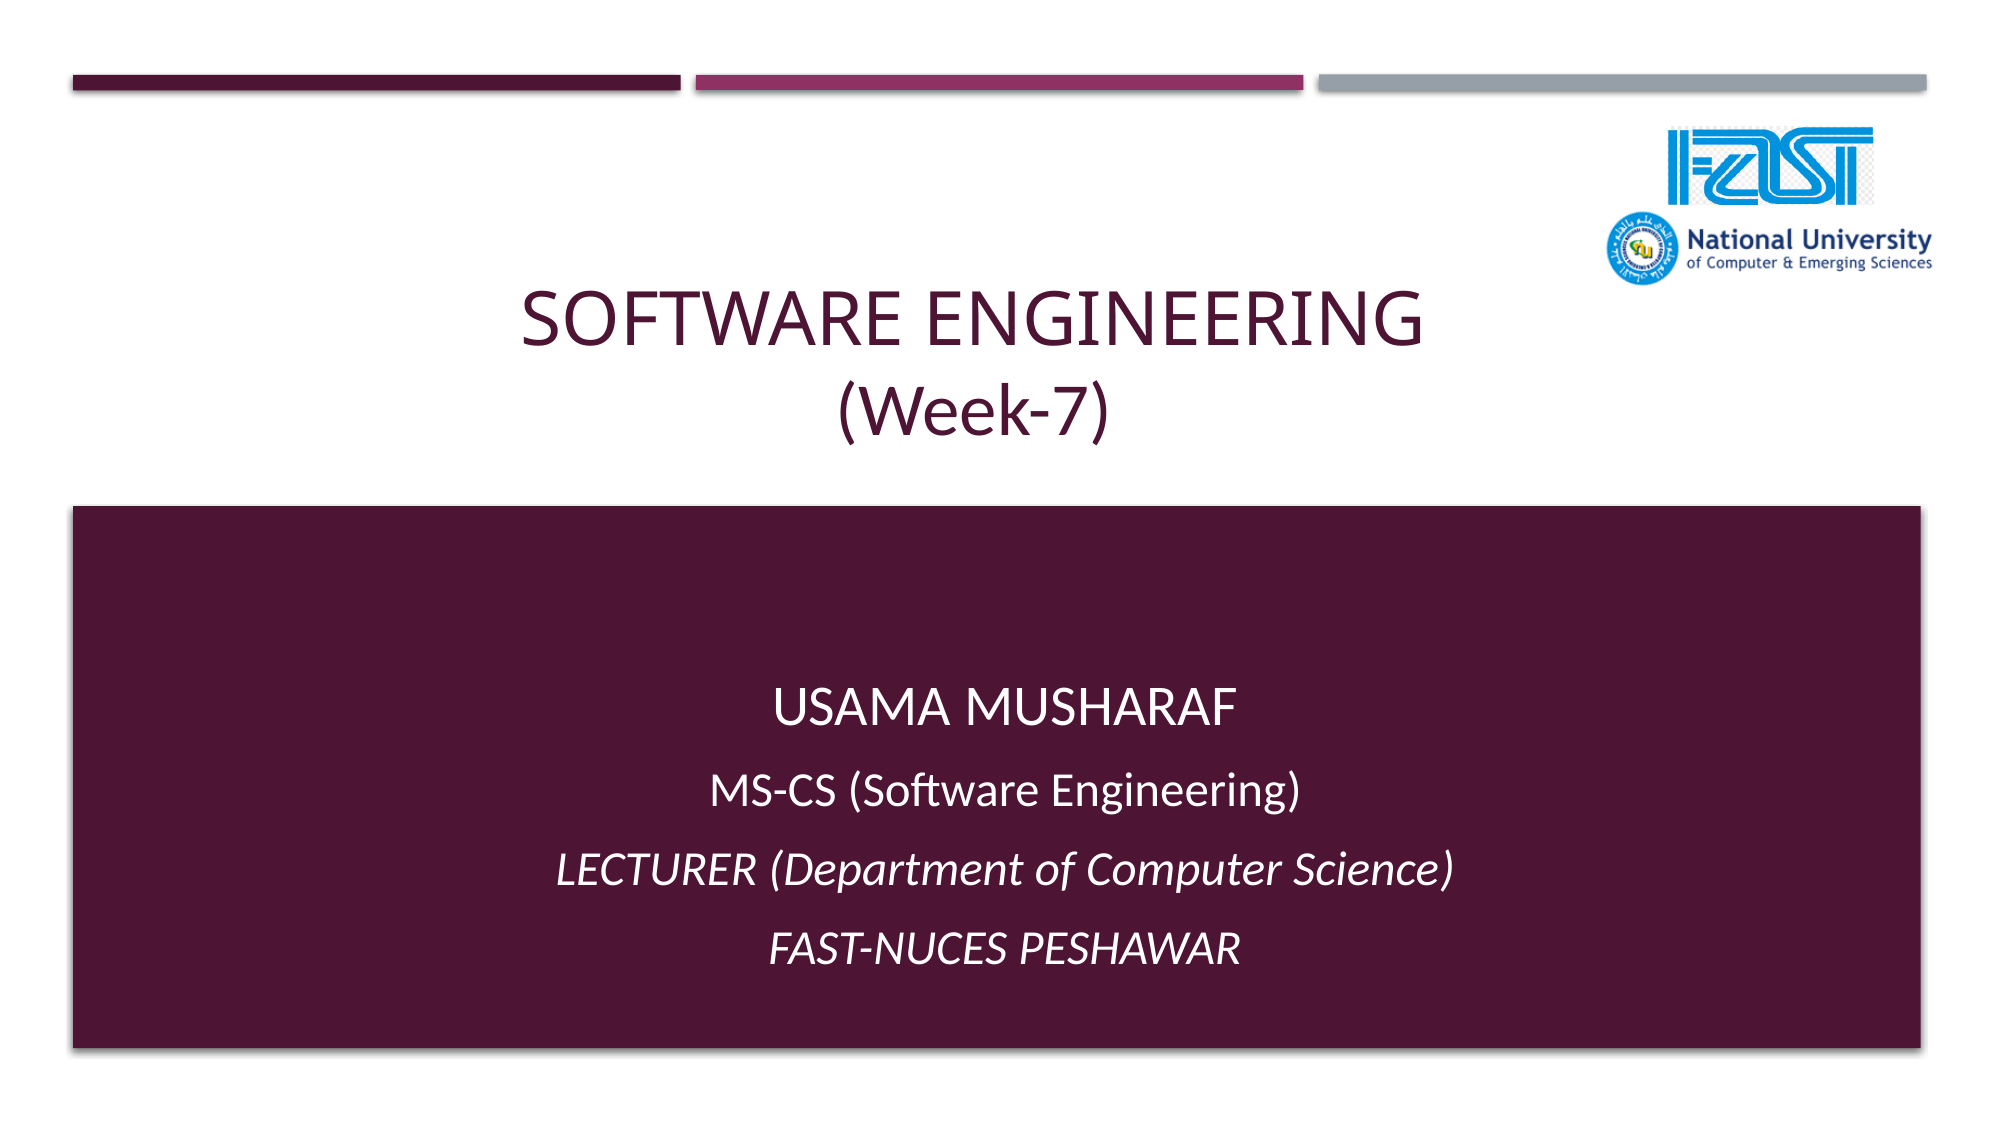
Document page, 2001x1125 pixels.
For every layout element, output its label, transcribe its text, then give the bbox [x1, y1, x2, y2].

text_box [1600, 125, 1941, 293]
title SOFTWARE ENGINEERING (Week-7) [380, 205, 1568, 459]
subtitle Usama Musharaf MS-CS (Software Engineering) Lecturer (Department of Computer Science) FAST-NUCES Peshawar [441, 579, 1570, 983]
